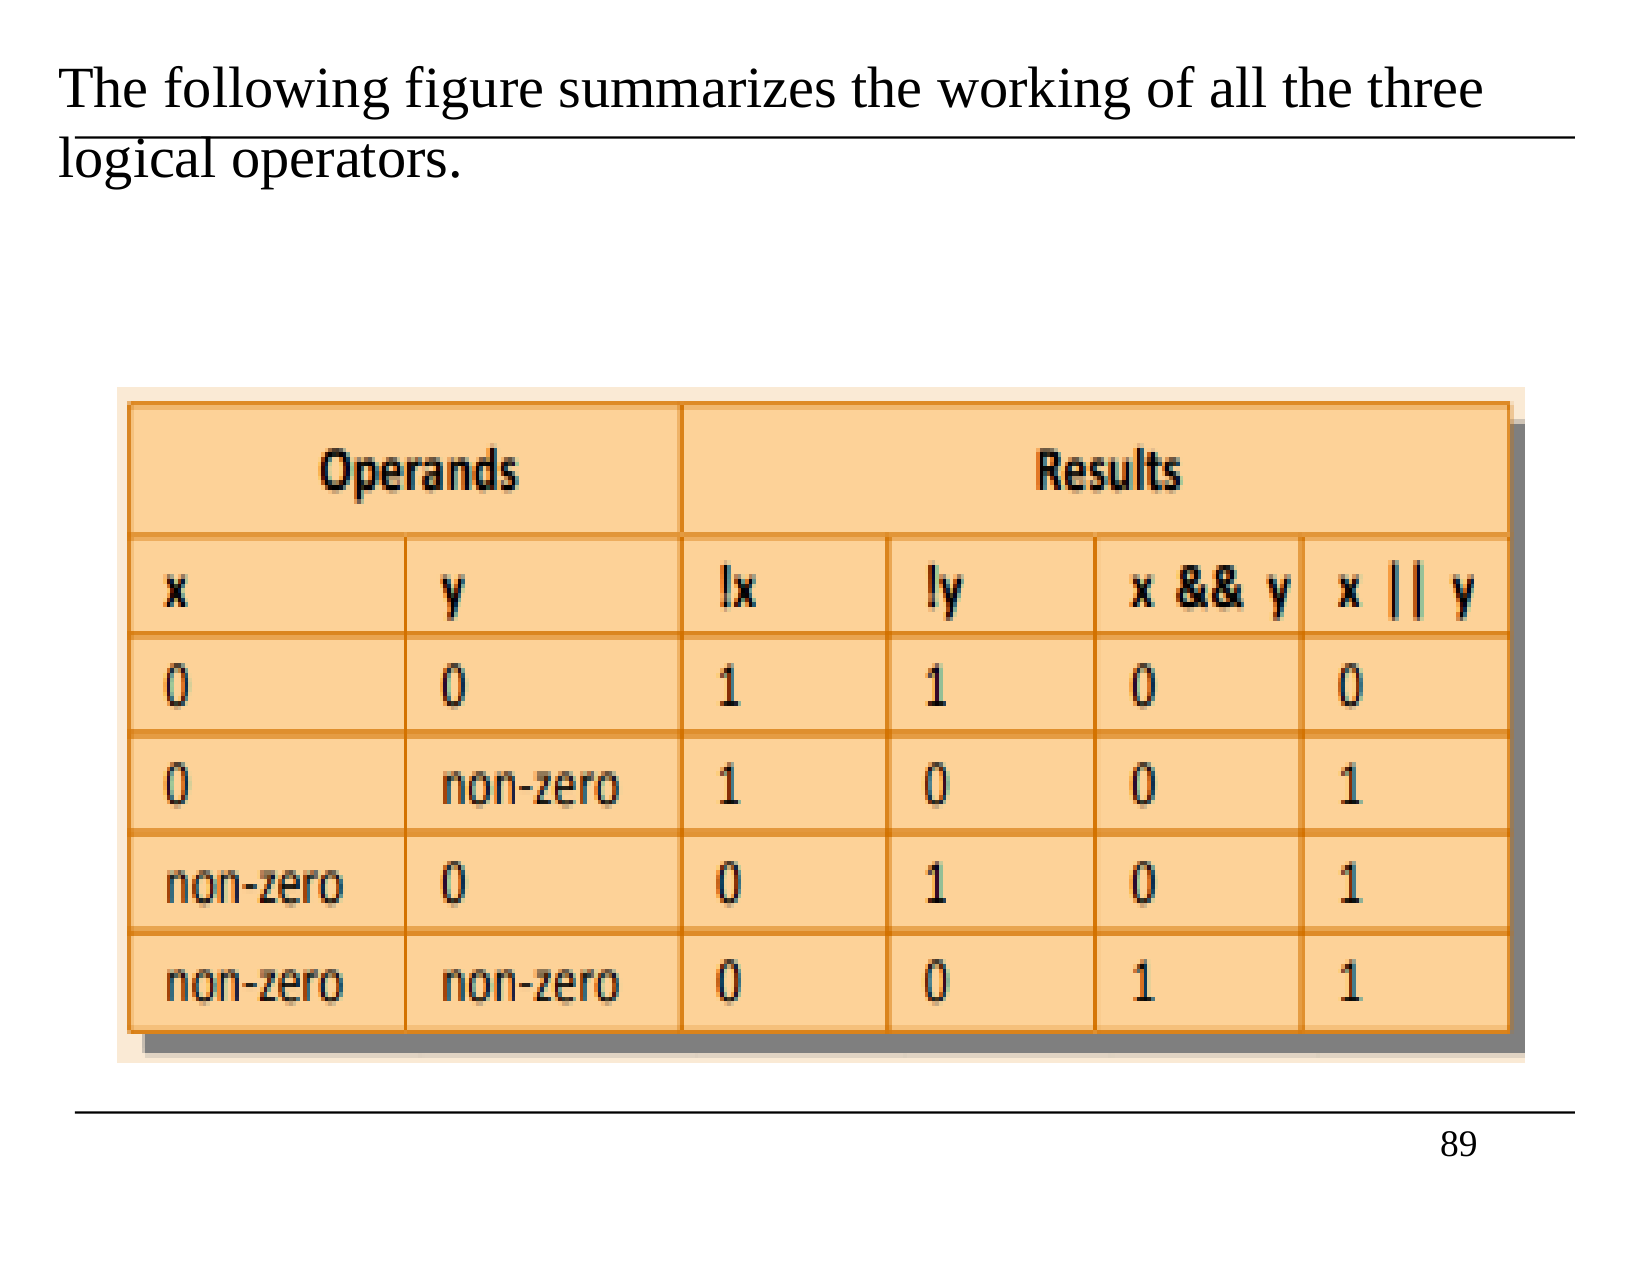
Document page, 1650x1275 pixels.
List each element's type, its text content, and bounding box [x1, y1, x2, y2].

picture [117, 387, 1526, 1063]
slide_number 89 [1433, 1125, 1484, 1275]
title The following figure summarizes the working of all the three logical operators. [58, 48, 1563, 200]
